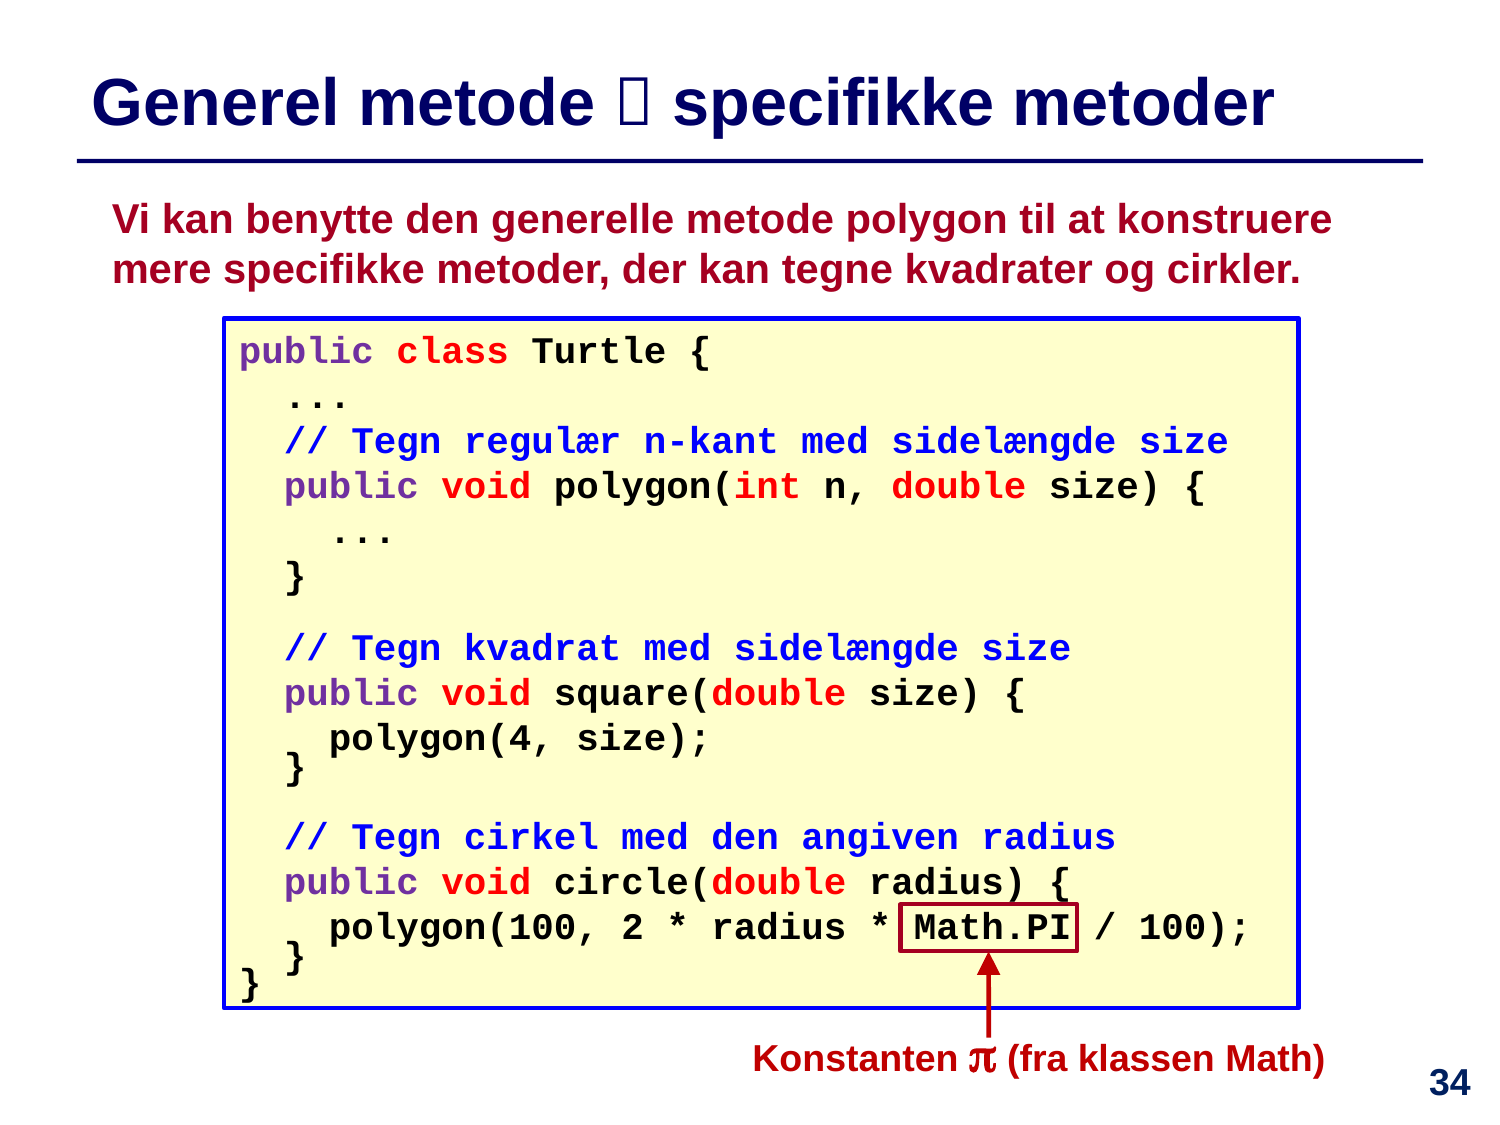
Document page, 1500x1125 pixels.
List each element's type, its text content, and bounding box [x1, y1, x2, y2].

text_box Konstanten  (fra klassen Math) [737, 1014, 1353, 1086]
title Generel metode  specifikke metoder [76, 42, 1483, 155]
slide_number 34 [1399, 1049, 1500, 1125]
text_box public class Turtle { ... // Tegn regulær n-kant med sidelængde size public void polygon(int n, double size) { ... } // Tegn kvadrat med sidelængde size public void square(double size) { polygon(4, size); } // Tegn cirkel med den angiven radius public void circle(double radius) { polygon(100, 2 * radius * Math.PI / 100); } } [223, 318, 1299, 1008]
text_box Vi kan benytte den generelle metode polygon til at konstruere mere specifikke metoder, der kan tegne kvadrater og cirkler. [97, 184, 1412, 300]
text_box [900, 904, 1078, 952]
text_box [978, 951, 999, 1014]
